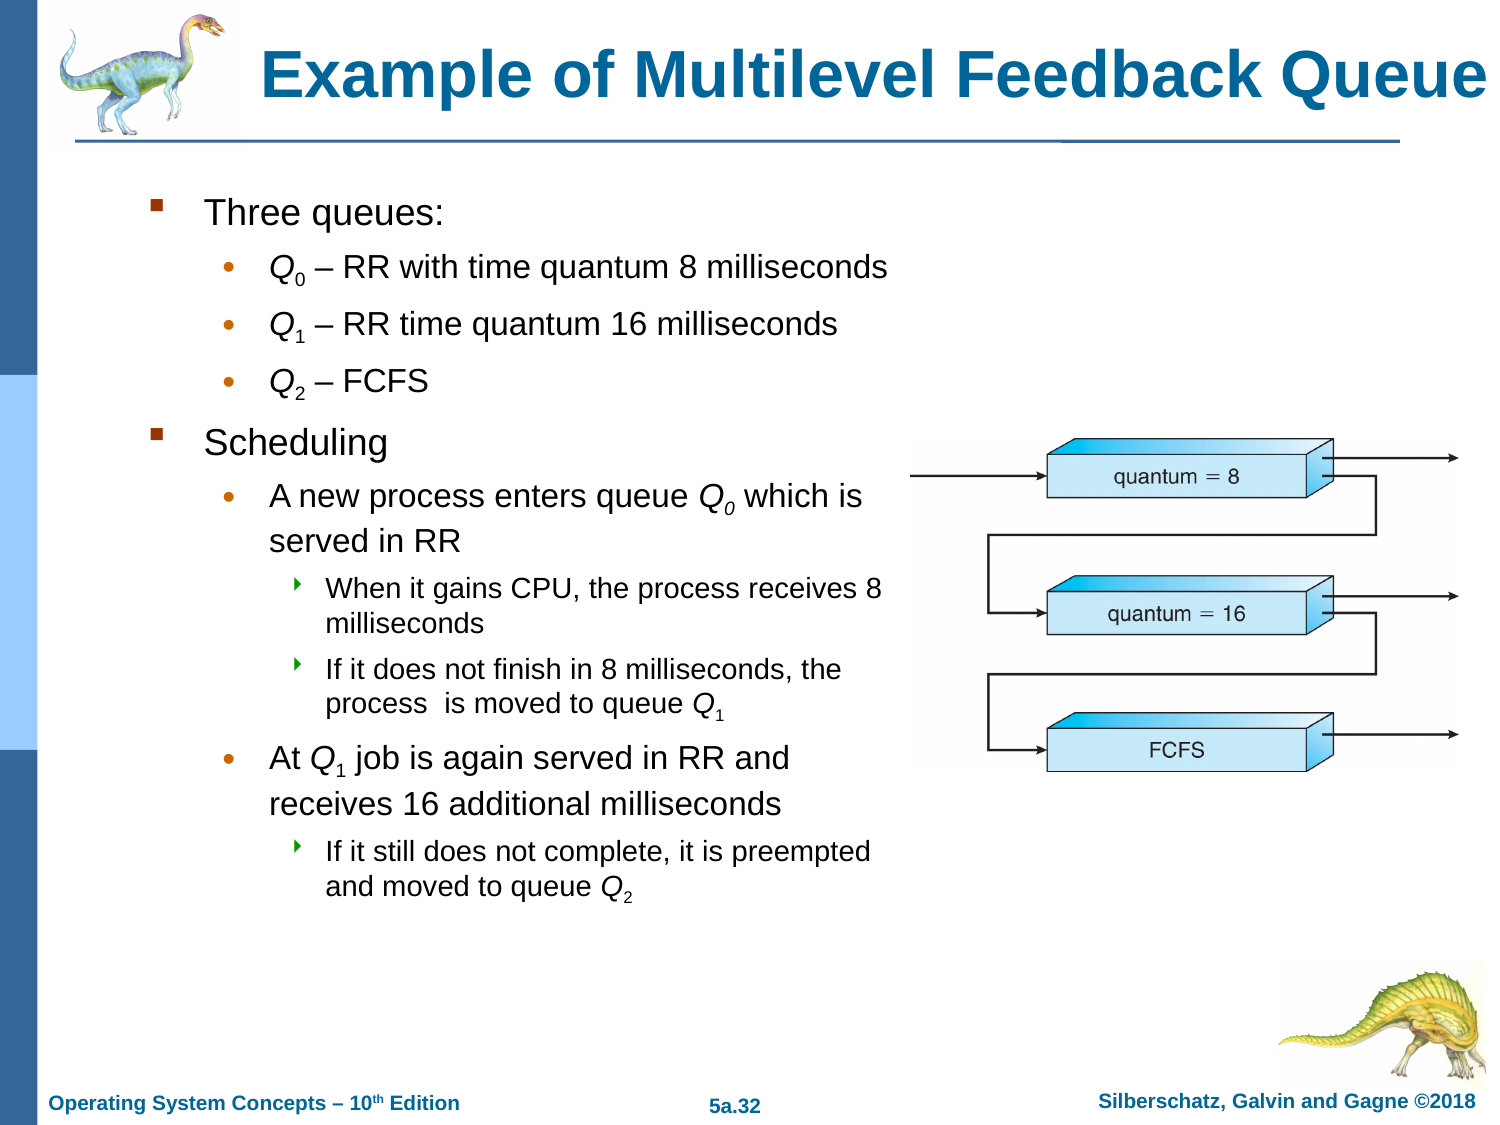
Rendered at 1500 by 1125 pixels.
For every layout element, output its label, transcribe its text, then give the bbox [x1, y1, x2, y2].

picture [909, 438, 1459, 773]
picture [46, 0, 243, 149]
title Example of Multilevel Feedback Queue [203, 6, 1500, 119]
picture [1275, 959, 1486, 1090]
list Three queues: Q0 – RR with time quantum 8 milliseconds Q1 – RR time quantum 16 milliseconds Q2 – FCFS Scheduling A new process enters queue Q0 which is served in RR When it gains CPU, the process receives 8 milliseconds If it does not finish in 8 milliseconds, the process is moved to queue Q1 At Q1 job is again served in RR and receives 16 additional milliseconds If it still does not complete, it is preempted and moved to queue Q2 [132, 180, 911, 946]
